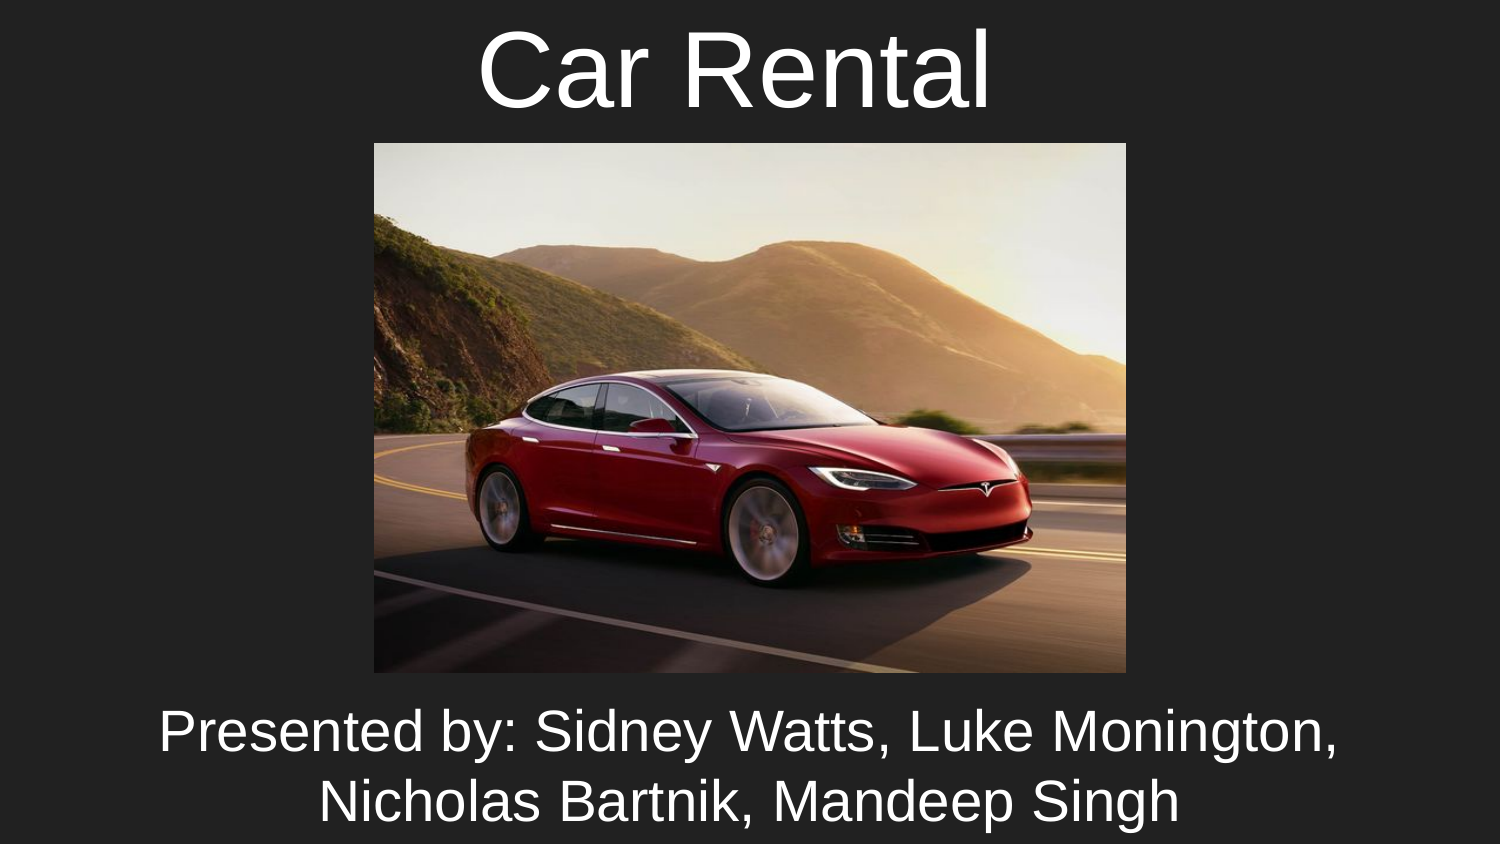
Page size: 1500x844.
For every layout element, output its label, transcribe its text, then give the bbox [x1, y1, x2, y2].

title Car Rental [51, 0, 1449, 144]
subtitle Presented by: Sidney Watts, Luke Monington, Nicholas Bartnik, Mandeep Singh [51, 678, 1449, 809]
picture [374, 143, 1126, 673]
